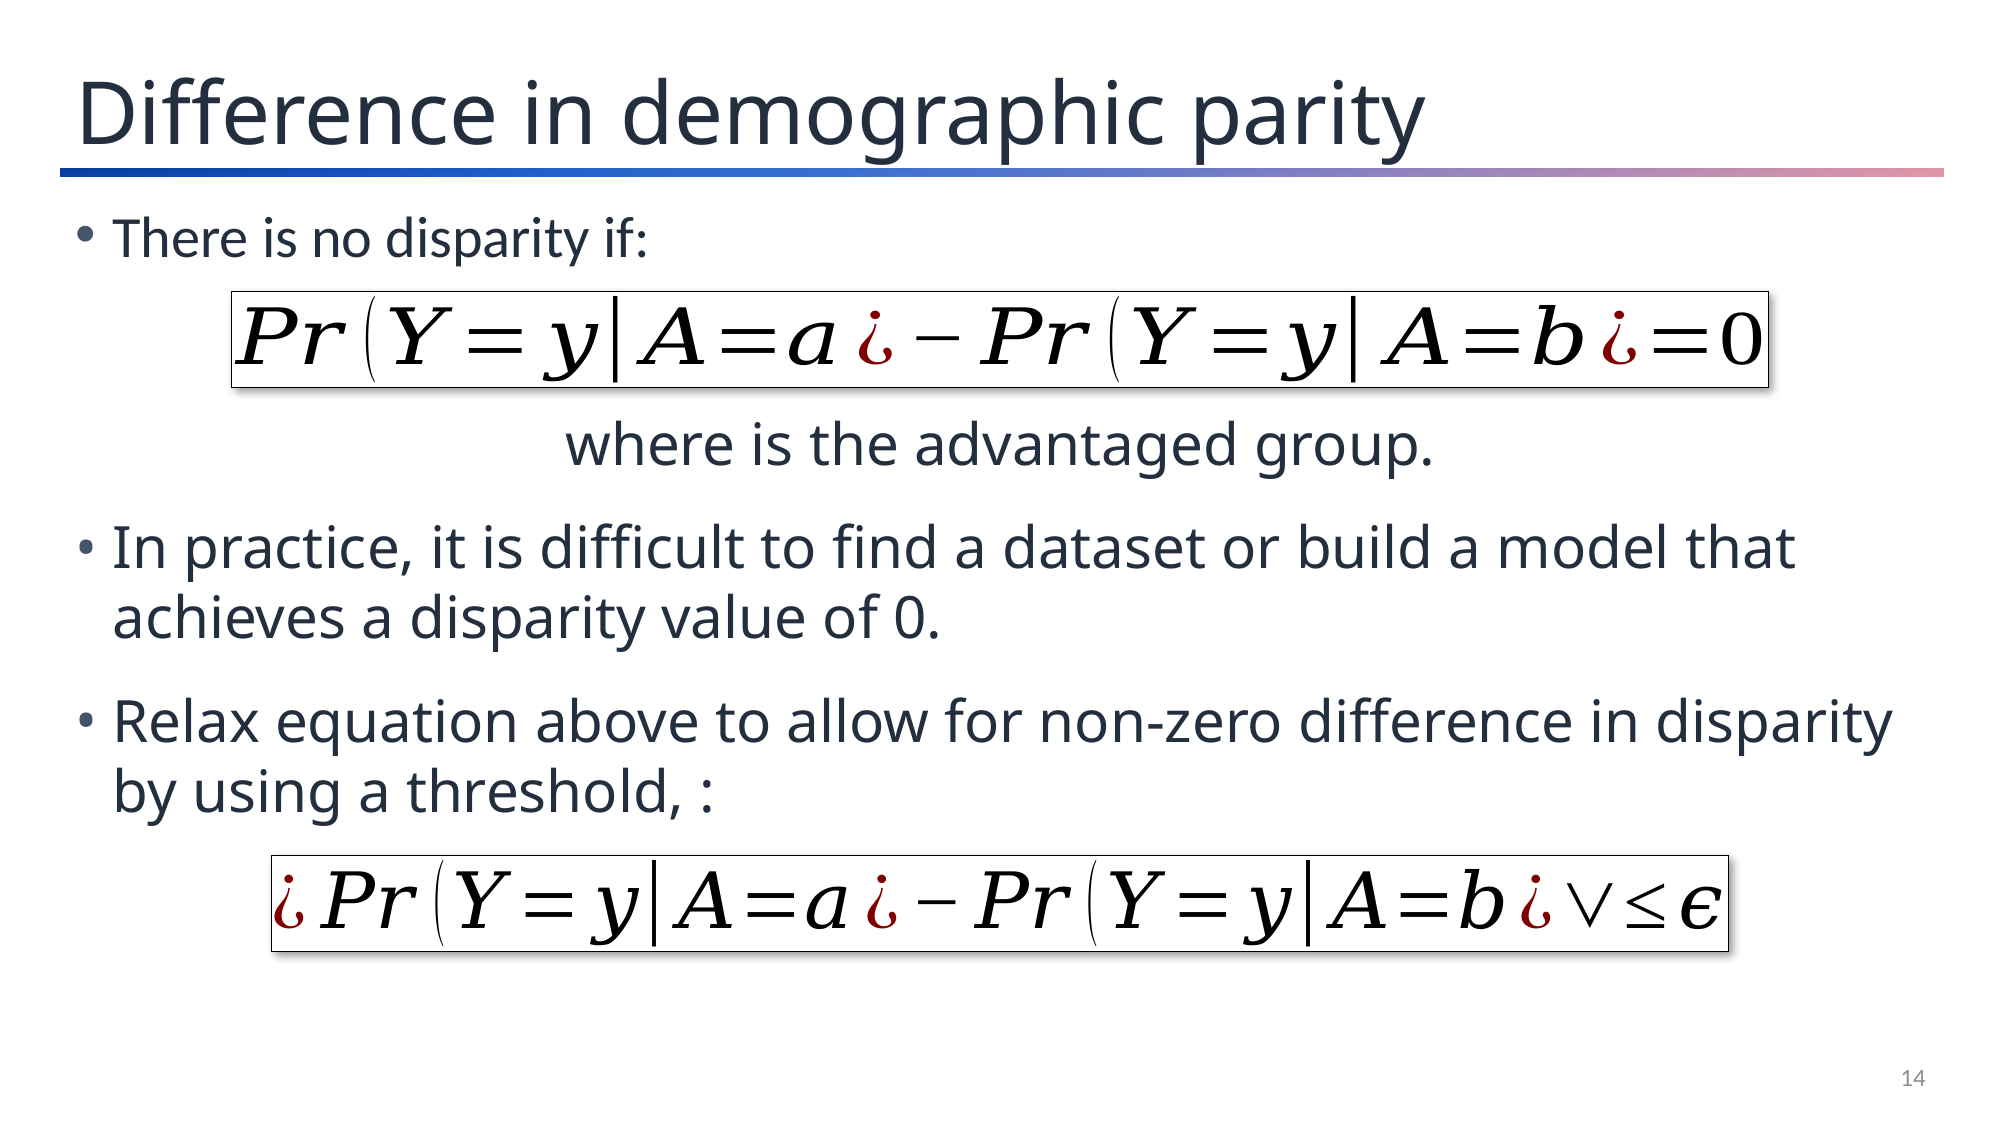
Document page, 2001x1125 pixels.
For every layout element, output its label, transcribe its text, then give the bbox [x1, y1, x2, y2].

picture [60, 168, 1944, 177]
slide_number 14 [1861, 1057, 1941, 1095]
list There is no disparity if: [60, 191, 1941, 1055]
title Difference in demographic parity [60, 49, 1941, 170]
